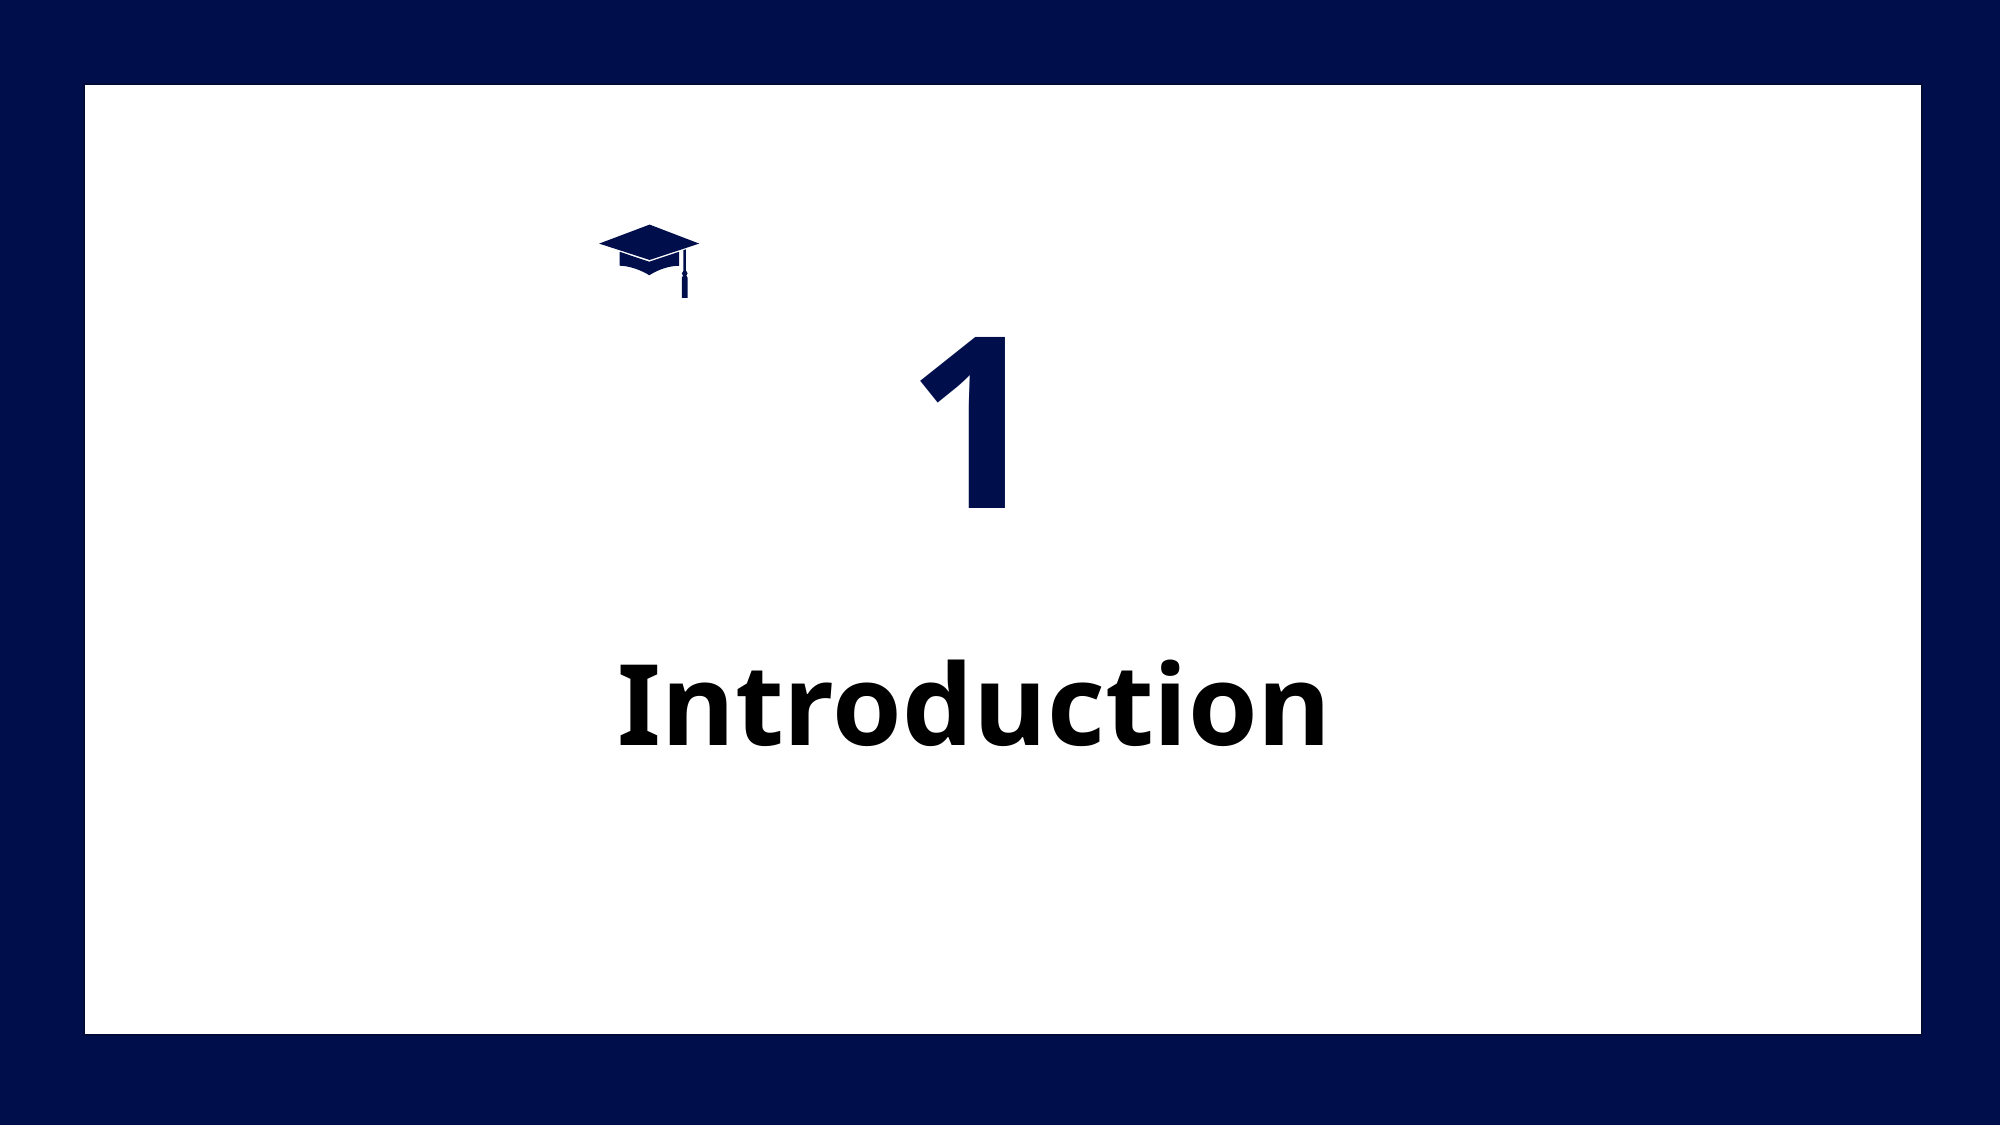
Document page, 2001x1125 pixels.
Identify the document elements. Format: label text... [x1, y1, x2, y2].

text_box Introduction [602, 625, 1347, 776]
text_box [83, 83, 1923, 1036]
text_box 1 [891, 261, 1059, 564]
text_box [599, 224, 700, 298]
